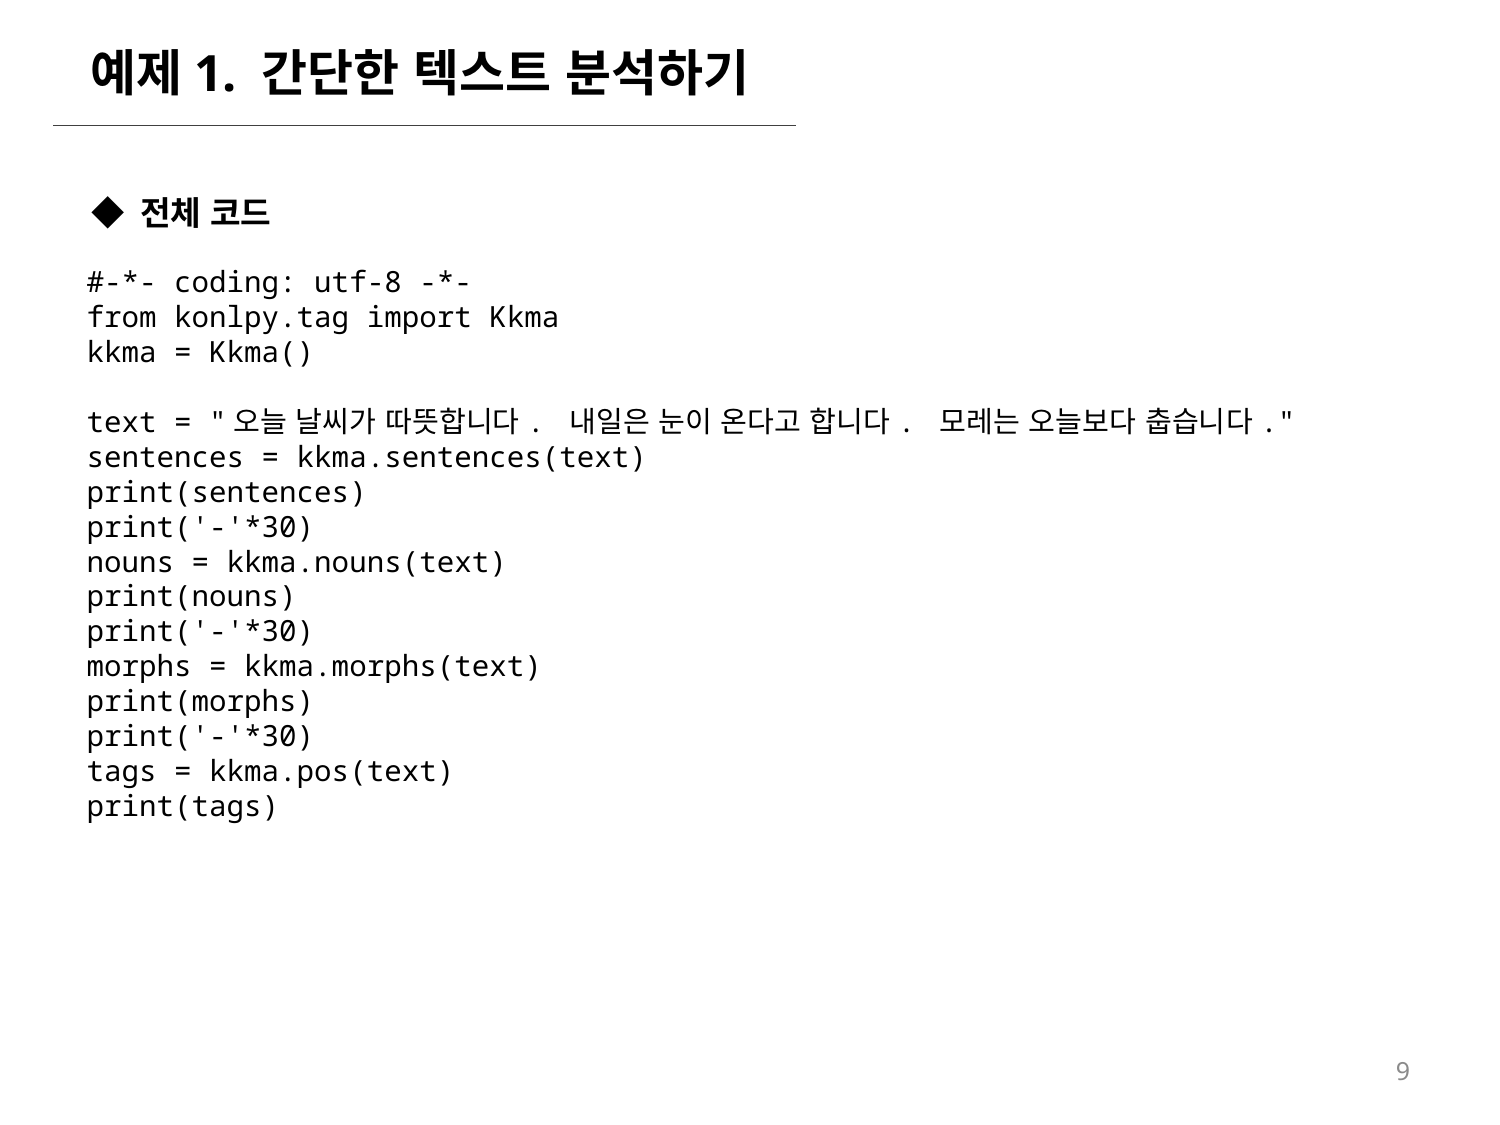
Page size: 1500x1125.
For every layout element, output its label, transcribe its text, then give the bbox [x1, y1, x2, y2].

text_box 예제1. 간단한 텍스트 분석하기 [75, 33, 765, 109]
text_box #-*- coding: utf-8 -*- from konlpy.tag import Kkma kkma = Kkma() text = "오늘 날씨가 따뜻합니다. 내일은 눈이 온다고 합니다. 모레는 오늘보다 춥습니다." sentences = kkma.sentences(text) print(sentences) print('-'*30) nouns = kkma.nouns(text) print(nouns) print('-'*30) morphs = kkma.morphs(text) print(morphs) print('-'*30) tags = kkma.pos(text) print(tags) [71, 255, 1484, 830]
slide_number 9 [1074, 1042, 1425, 1103]
text_box ◆ 전체 코드 [76, 184, 1447, 240]
